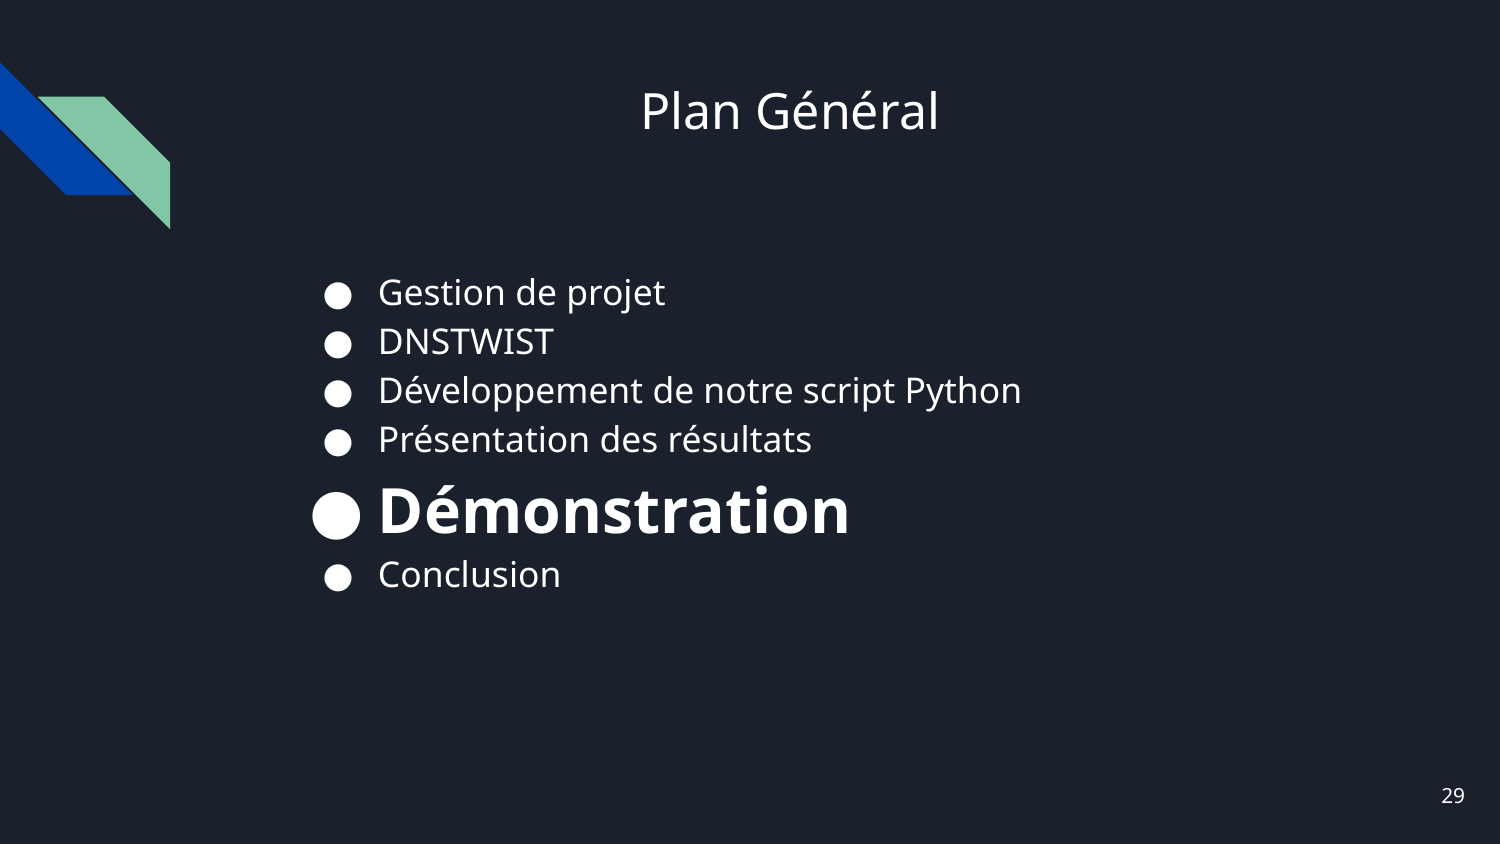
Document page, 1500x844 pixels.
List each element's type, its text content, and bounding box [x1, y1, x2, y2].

title Plan Général [212, 64, 1368, 183]
slide_number ‹#› [1389, 764, 1480, 830]
list Gestion de projet DNSTWIST Développement de notre script Python Présentation des résultats Démonstration Conclusion [212, 183, 1368, 661]
